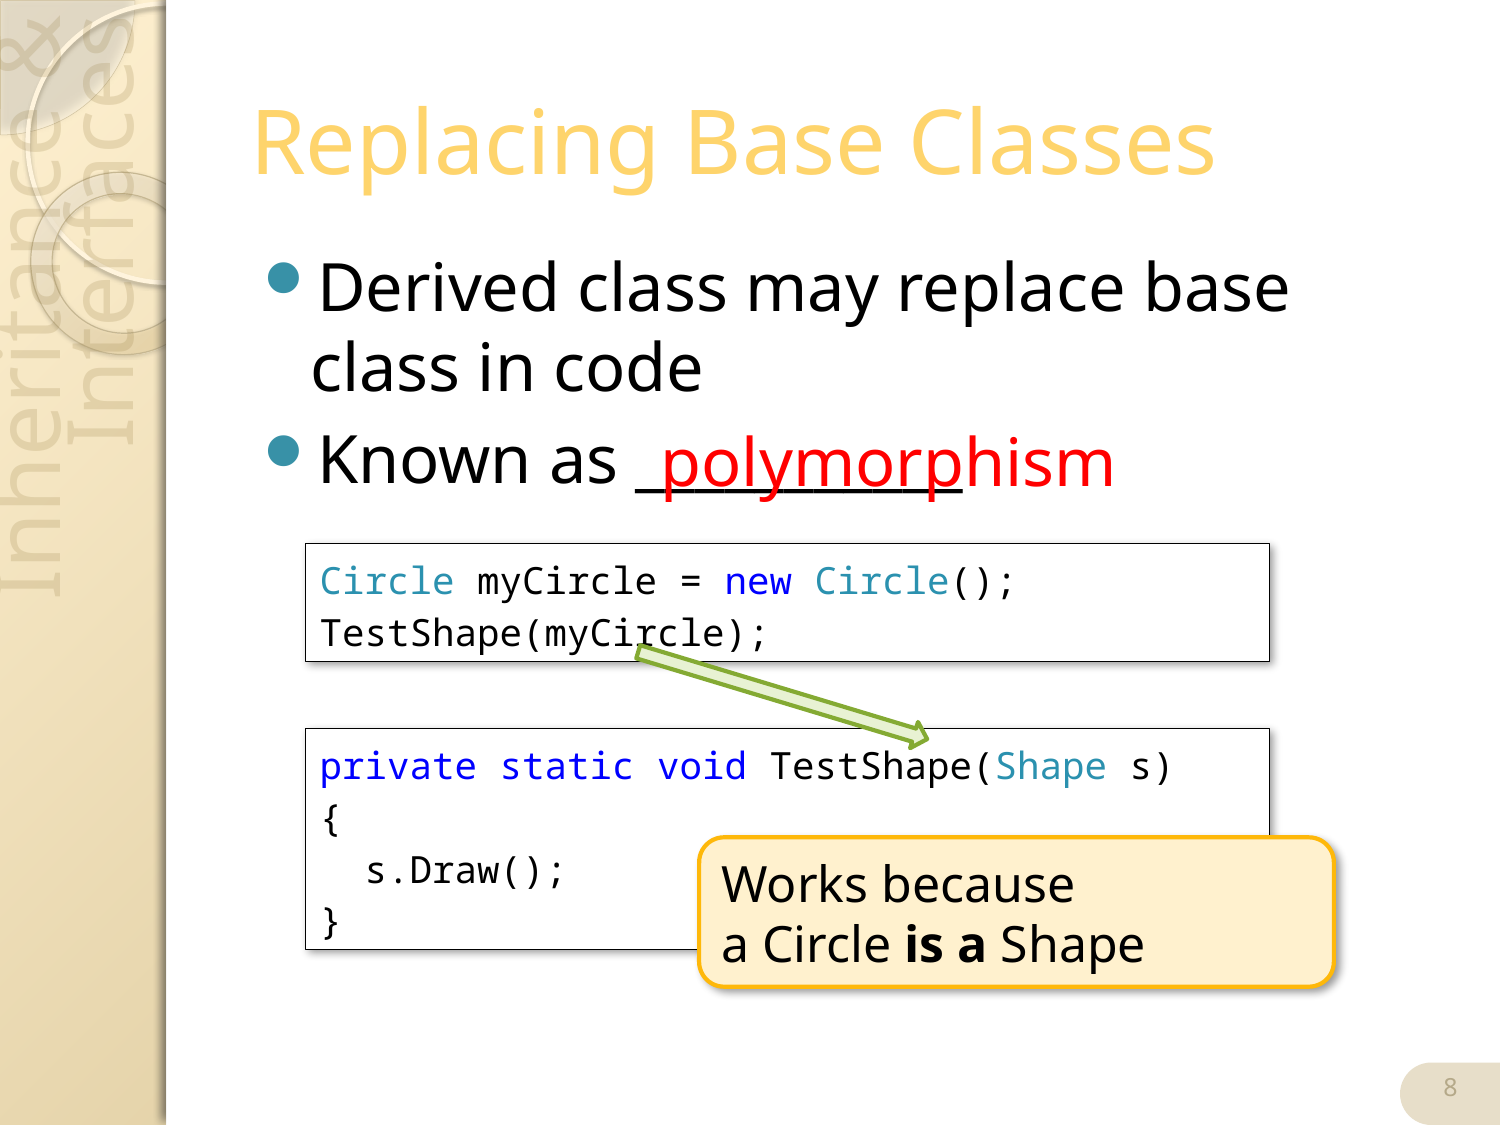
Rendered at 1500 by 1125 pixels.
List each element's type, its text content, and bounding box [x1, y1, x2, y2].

title Replacing Base Classes [235, 45, 1466, 233]
slide_number 8 [1413, 1034, 1488, 1113]
text_box Works because a Circle is a Shape [696, 835, 1336, 989]
text_box [634, 643, 930, 751]
text_box polymorphism [645, 412, 1133, 507]
list Derived class may replace base class in code Known as ___________ [235, 237, 1466, 1025]
text_box Circle myCircle = new Circle(); TestShape(myCircle); [304, 542, 1270, 661]
text_box private static void TestShape(Shape s) { s.Draw(); } [304, 727, 1270, 950]
